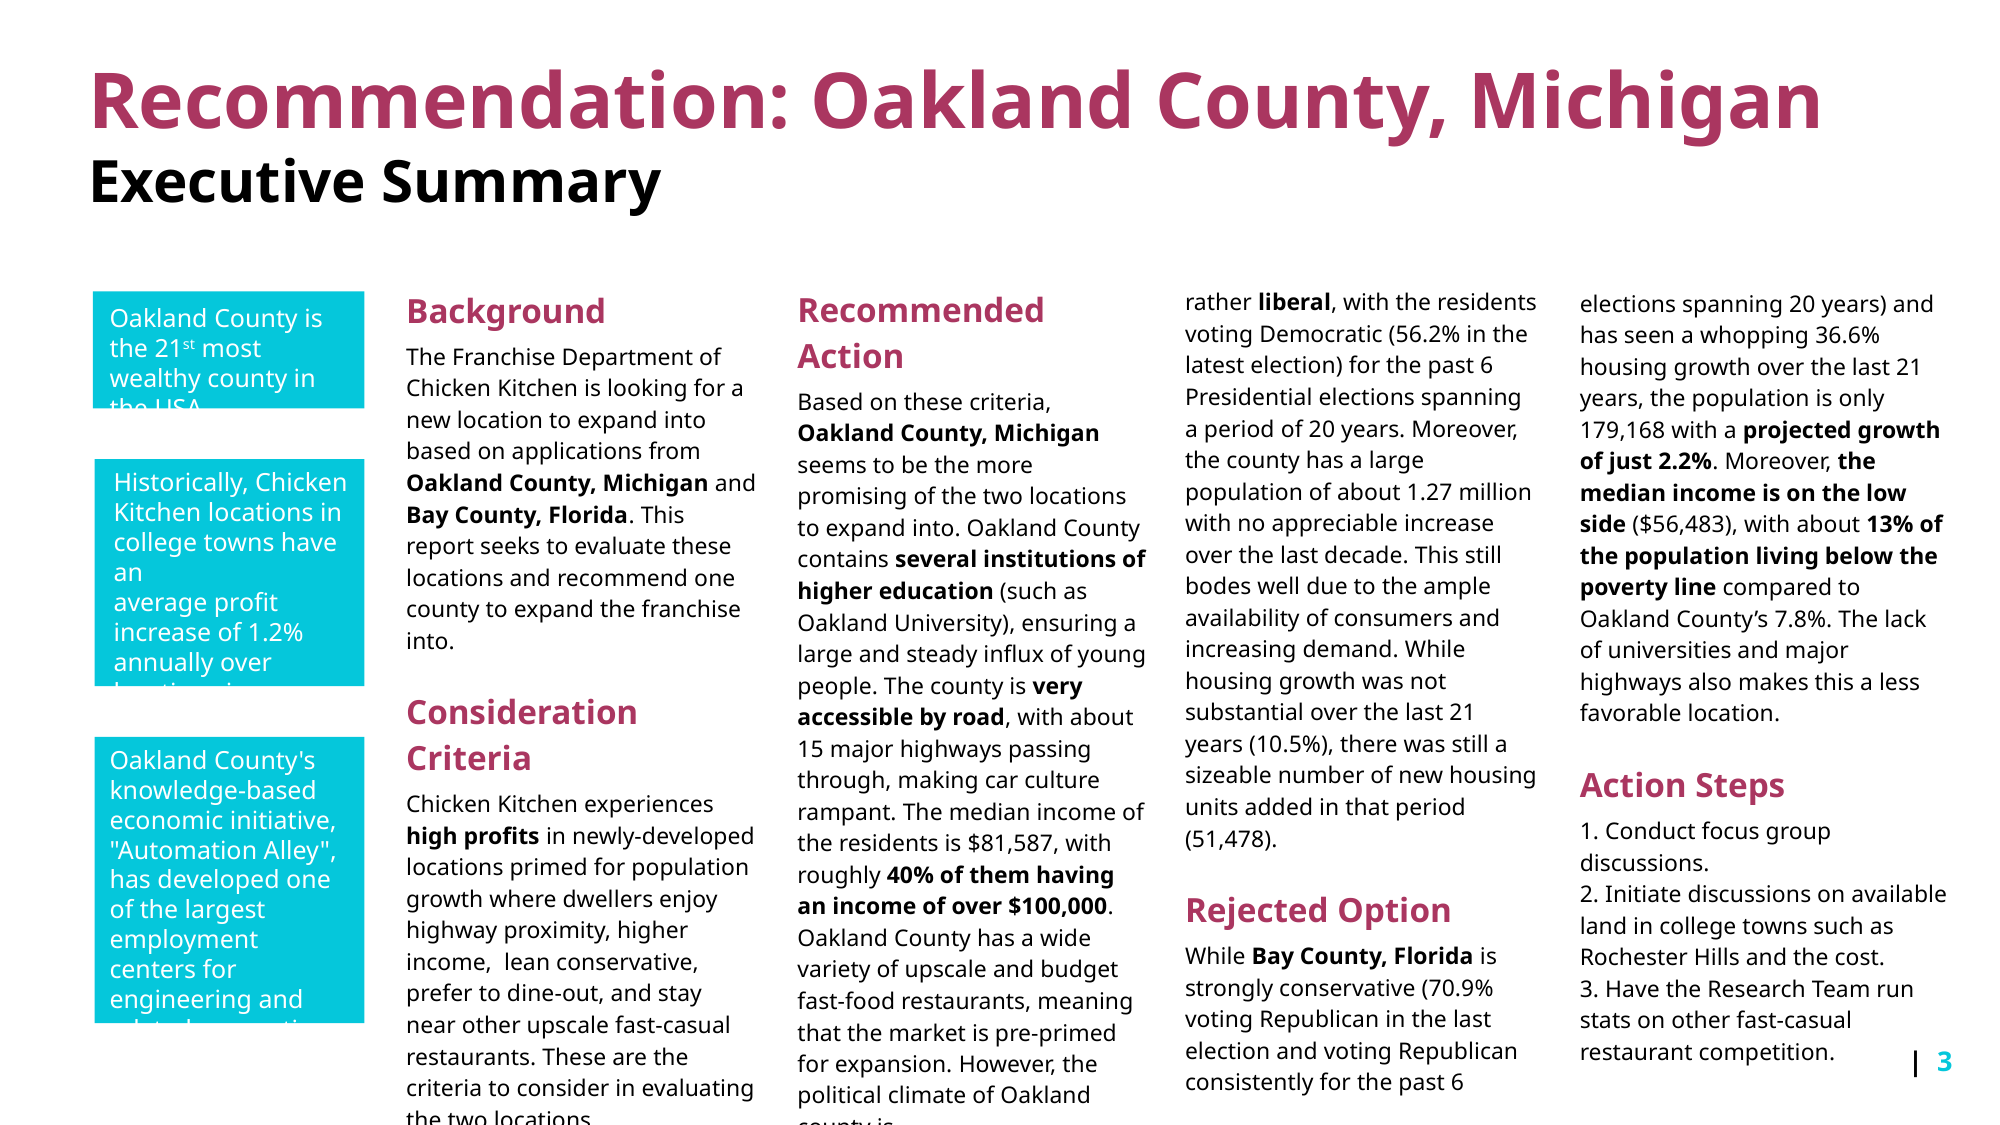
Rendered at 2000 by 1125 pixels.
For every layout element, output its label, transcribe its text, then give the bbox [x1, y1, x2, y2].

slide_number | 3 [1852, 1019, 1973, 1106]
text_box [93, 457, 366, 688]
text_box [91, 289, 366, 410]
text_box Historically, Chicken Kitchen locations in college towns have an average profit increase of 1.2% annually over locations in non-college towns. [98, 459, 365, 735]
list rather liberal, with the residents voting Democratic (56.2% in the latest election) for the past 6 Presidential elections spanning a period of 20 years. Moreover, the county has a large population of about 1.27 million with no appreciable increase over the last decade. This still bodes well due to the ample availability of consumers and increasing demand. While housing growth was not substantial over the last 21 years (10.5%), there was still a sizeable number of new housing units added in that period (51,478). Rejected Option While Bay County, Florida is strongly conservative (70.9% voting Republican in the last election and voting Republican consistently for the past 6 [1164, 263, 1560, 987]
list Background The Franchise Department of Chicken Kitchen is looking for a new location to expand into based on applications from Oakland County, Michigan and Bay County, Florida. This report seeks to evaluate these locations and recommend one county to expand the franchise into. Consideration Criteria Chicken Kitchen experiences high profits in newly-developed locations primed for population growth where dwellers enjoy highway proximity, higher income, lean conservative, prefer to dine-out, and stay near other upscale fast-casual restaurants. These are the criteria to consider in evaluating the two locations. [386, 263, 778, 987]
title Recommendation: Oakland County, Michigan Executive Summary [68, 31, 1932, 158]
list elections spanning 20 years) and has seen a whopping 36.6% housing growth over the last 21 years, the population is only 179,168 with a projected growth of just 2.2%. Moreover, the median income is on the low side ($56,483), with about 13% of the population living below the poverty line compared to Oakland County’s 7.8%. The lack of universities and major highways also makes this a less favorable location. Action Steps 1. Conduct focus group discussions. 2. Initiate discussions on available land in college towns such as Rochester Hills and the cost. 3. Have the Research Team run stats on other fast-casual restaurant competition. [1559, 264, 1970, 988]
text_box Oakland County's knowledge-based economic initiative, "Automation Alley", has developed one of the largest employment centers for engineering and related occupations in the USA. [94, 736, 367, 1081]
text_box Oakland County is the 21st most wealthy county in the USA. [94, 294, 365, 430]
list Recommended Action Based on these criteria, Oakland County, Michigan seems to be the more promising of the two locations to expand into. Oakland County contains several institutions of higher education (such as Oakland University), ensuring a large and steady influx of young people. The county is very accessible by road, with about 15 major highways passing through, making car culture rampant. The median income of the residents is $81,587, with roughly 40% of them having an income of over $100,000. Oakland County has a wide variety of upscale and budget fast-food restaurants, meaning that the market is pre-primed for expansion. However, the political climate of Oakland county is [777, 262, 1169, 986]
